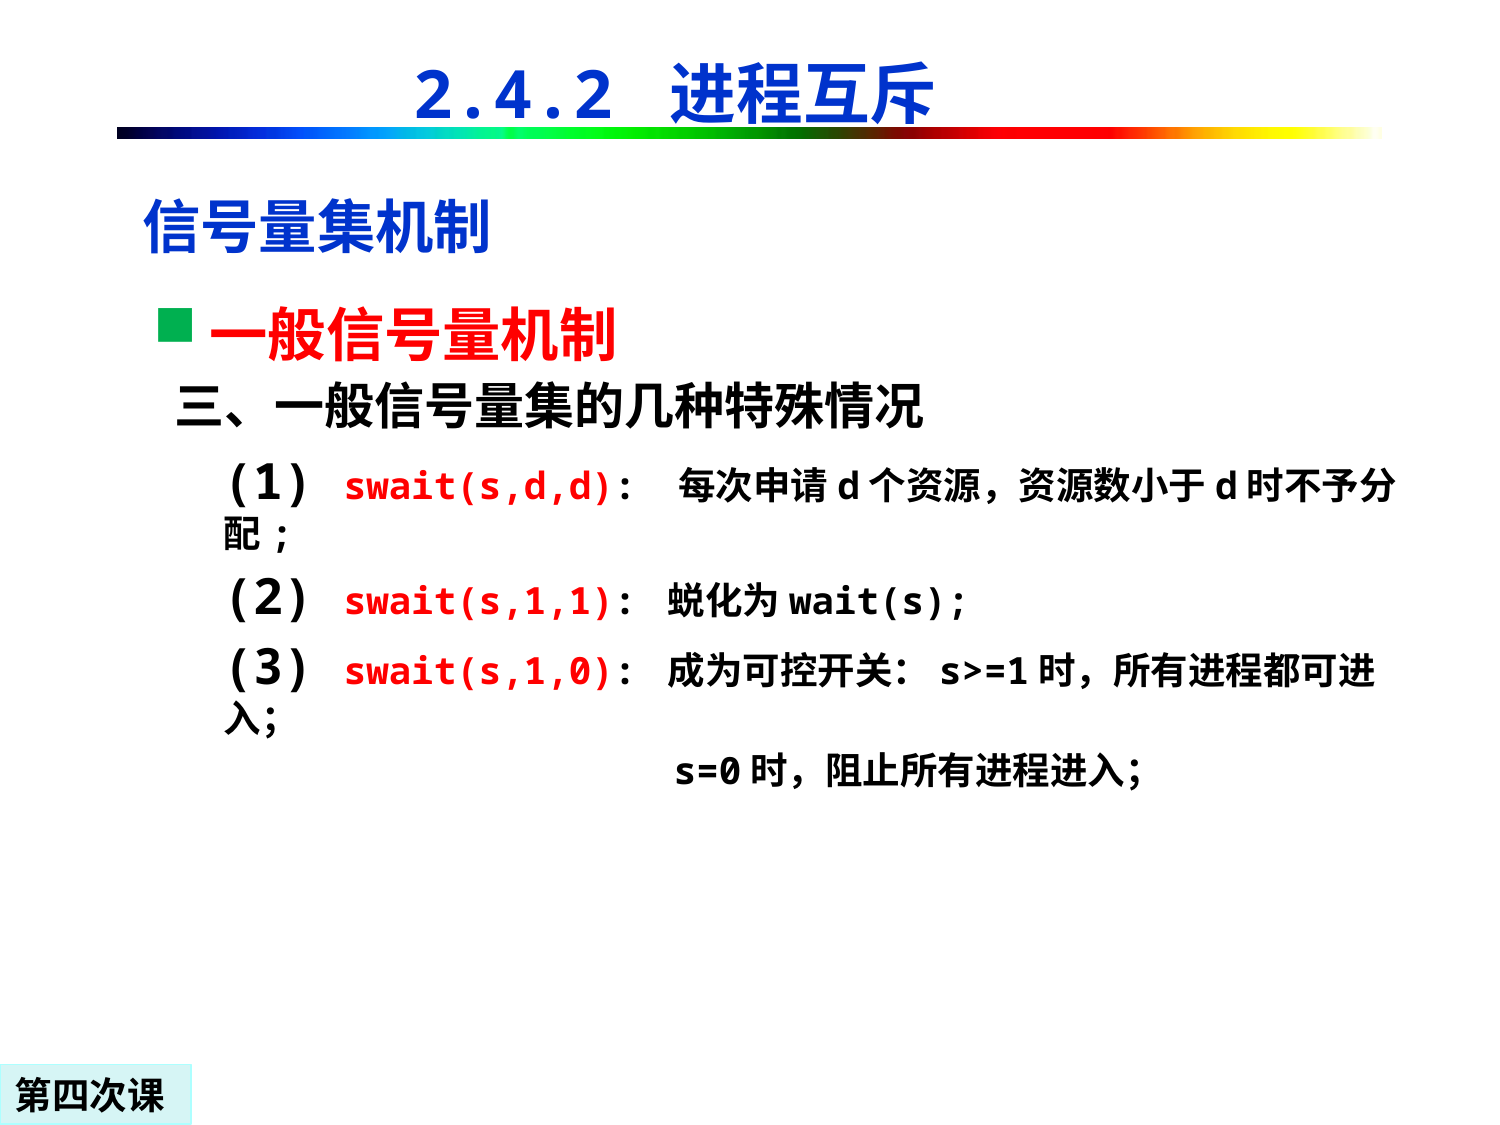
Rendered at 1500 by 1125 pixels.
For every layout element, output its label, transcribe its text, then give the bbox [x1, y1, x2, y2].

text_box 信号量集机制 [127, 147, 1328, 269]
title 三、一般信号量集的几种特殊情况 [159, 359, 1360, 443]
text_box 一般信号量机制 [138, 252, 1338, 376]
text_box 第四次课 [0, 1064, 192, 1125]
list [117, 126, 1382, 139]
subtitle (1) swait(s,d,d): 每次申请d个资源，资源数小于d时不予分配; (2) swait(s,1,1): 蜕化为wait(s); (3) swait(s,1,0): 成为可控开关：s>=1时，所有进程都可进入； s=0时，阻止所有进程进入； [208, 441, 1434, 918]
text_box 2.4.2 进程互斥 [75, 39, 1275, 139]
